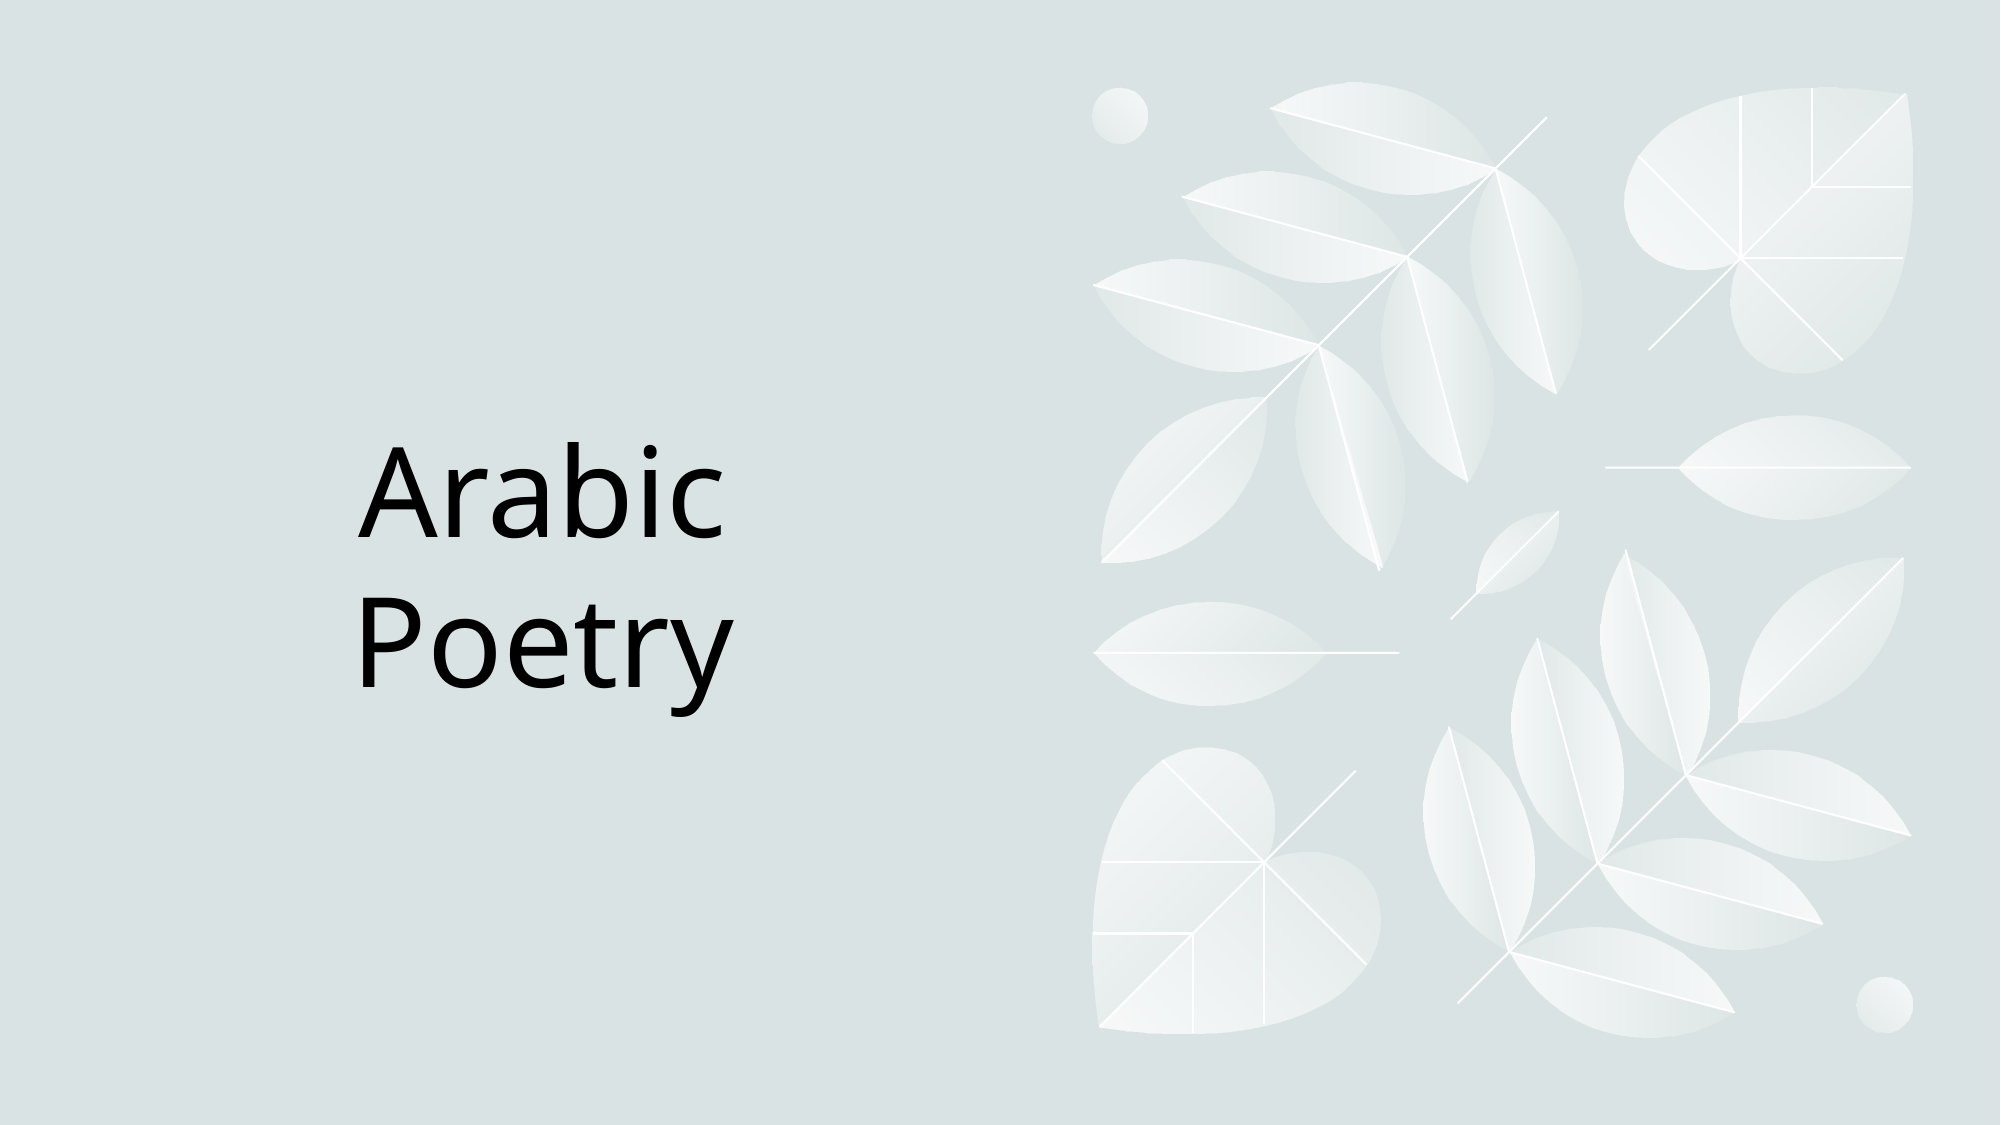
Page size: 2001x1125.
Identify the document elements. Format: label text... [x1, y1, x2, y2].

title Arabic Poetry [161, 48, 925, 1076]
